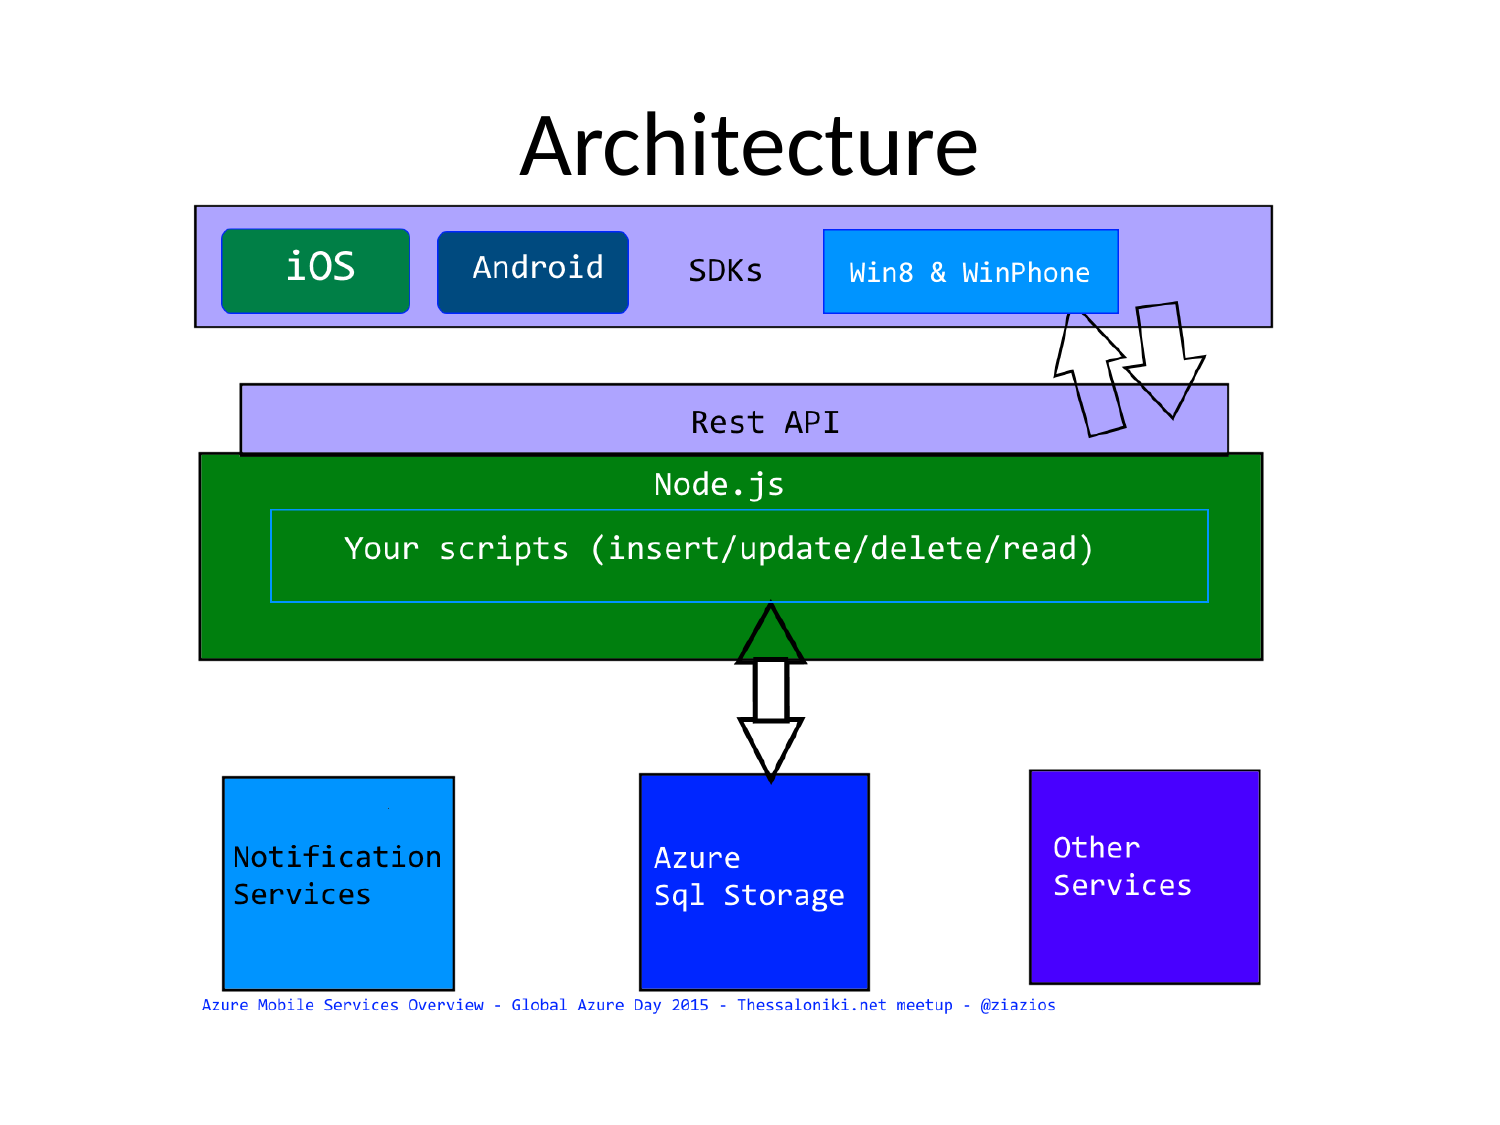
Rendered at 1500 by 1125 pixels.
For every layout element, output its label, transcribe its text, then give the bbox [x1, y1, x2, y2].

title Architecture [75, 45, 1425, 233]
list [182, 196, 1281, 1020]
